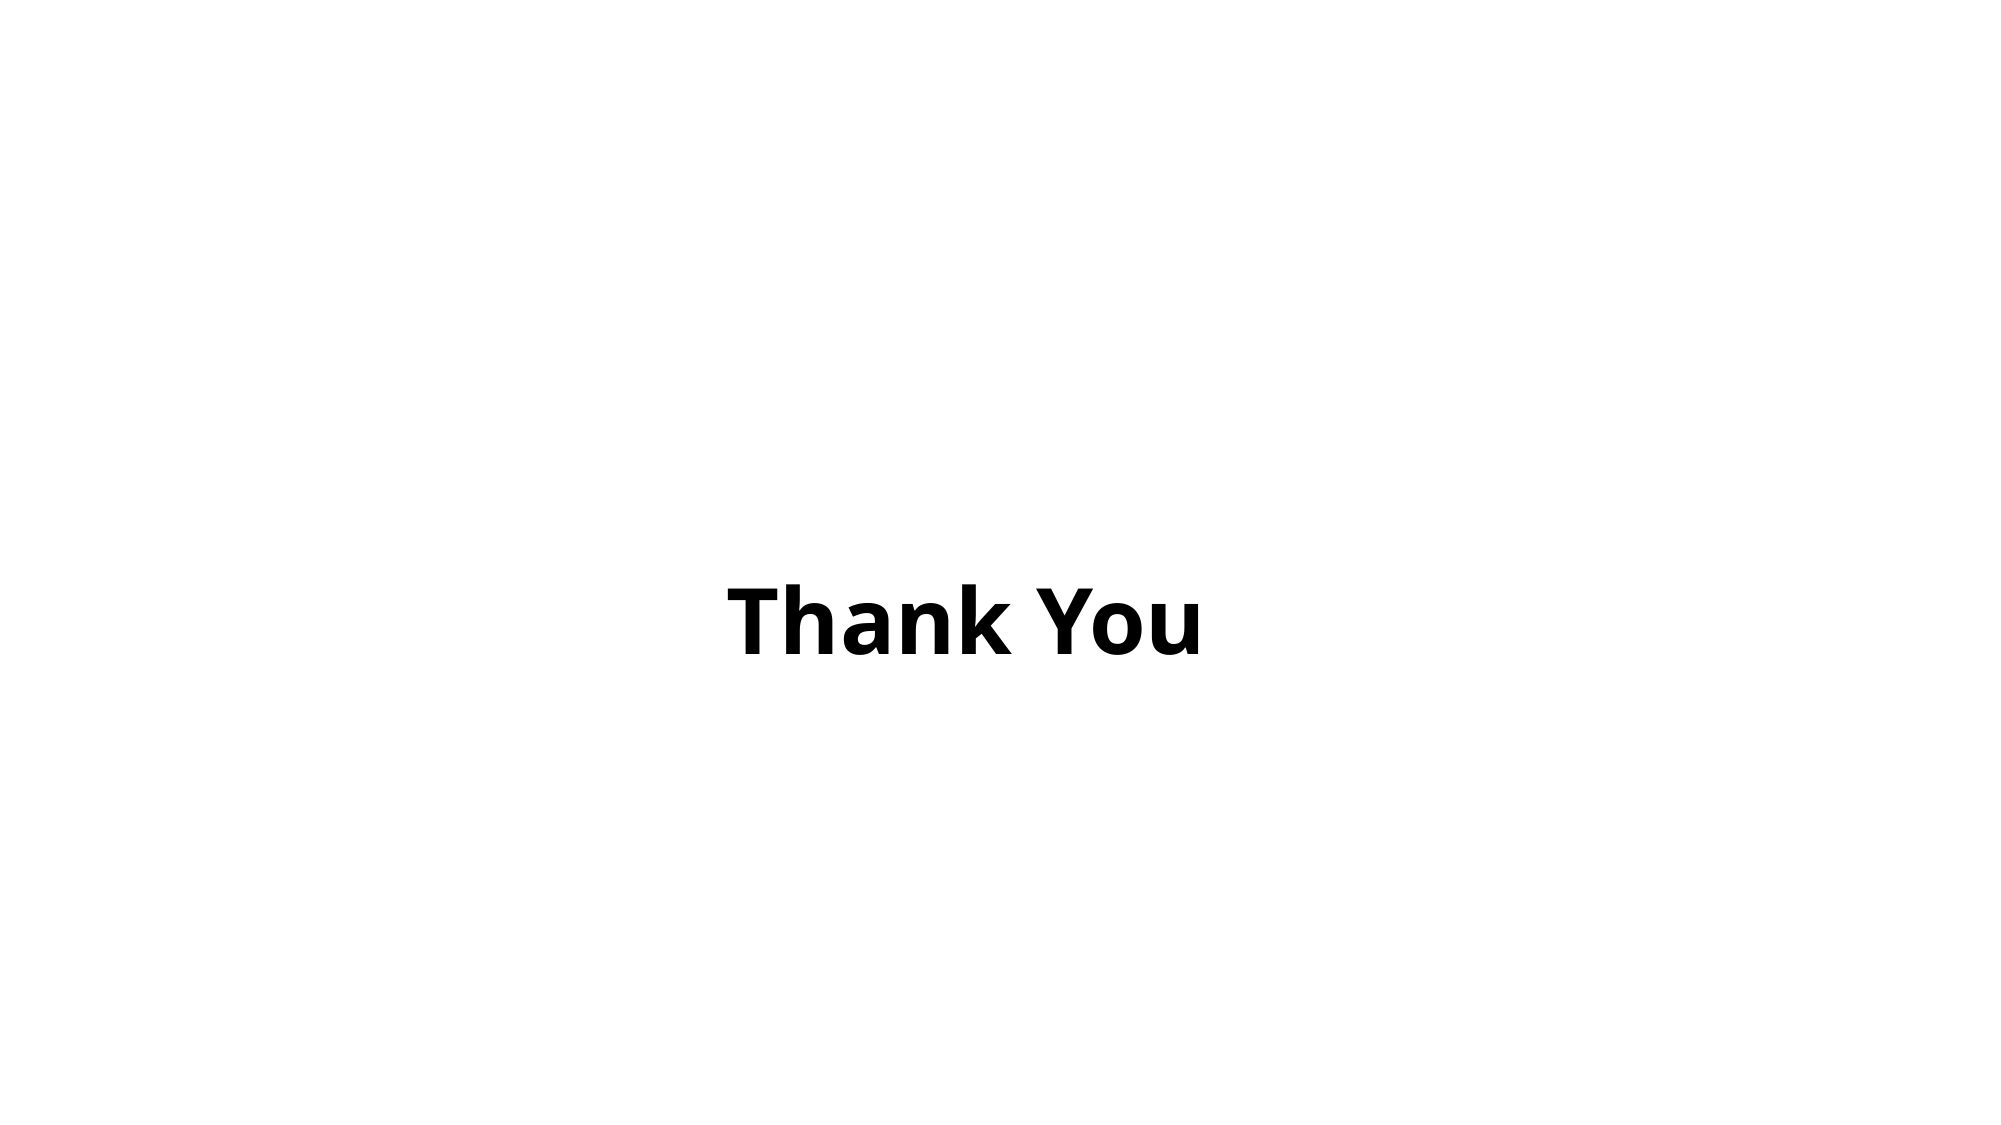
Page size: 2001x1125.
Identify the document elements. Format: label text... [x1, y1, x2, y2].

title Thank You [104, 516, 1830, 734]
